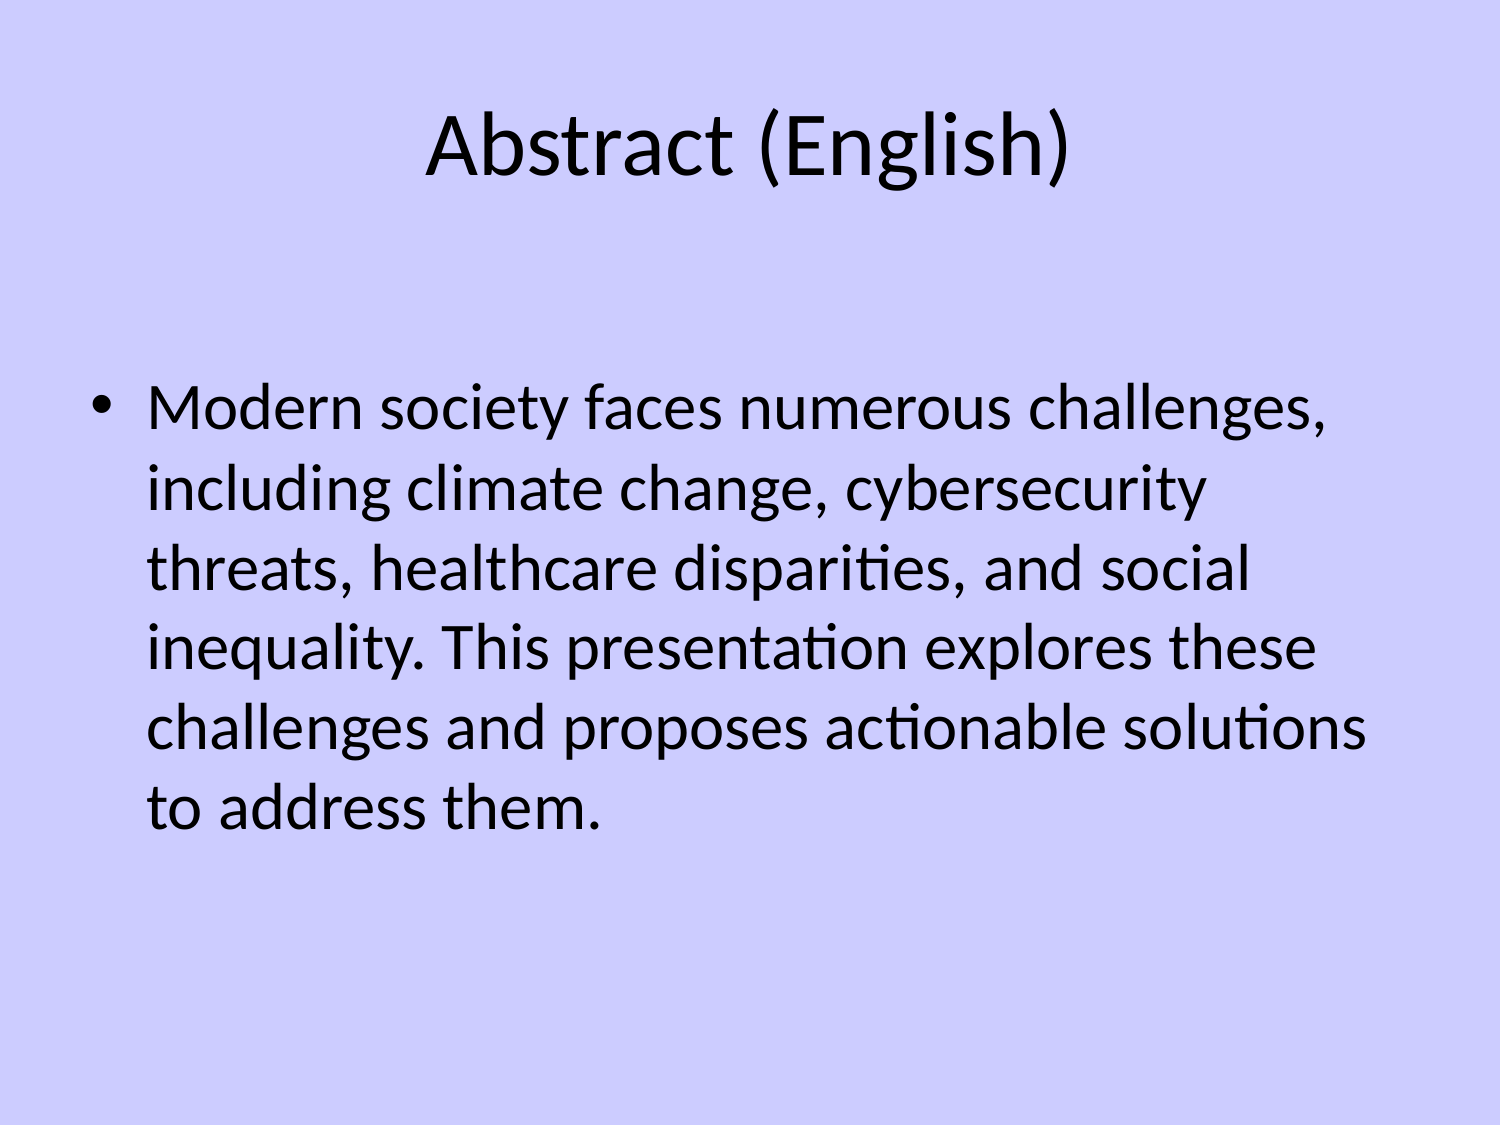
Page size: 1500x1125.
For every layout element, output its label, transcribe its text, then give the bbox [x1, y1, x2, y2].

list Modern society faces numerous challenges, including climate change, cybersecurity threats, healthcare disparities, and social inequality. This presentation explores these challenges and proposes actionable solutions to address them. [75, 262, 1425, 1005]
title Abstract (English) [75, 45, 1425, 233]
